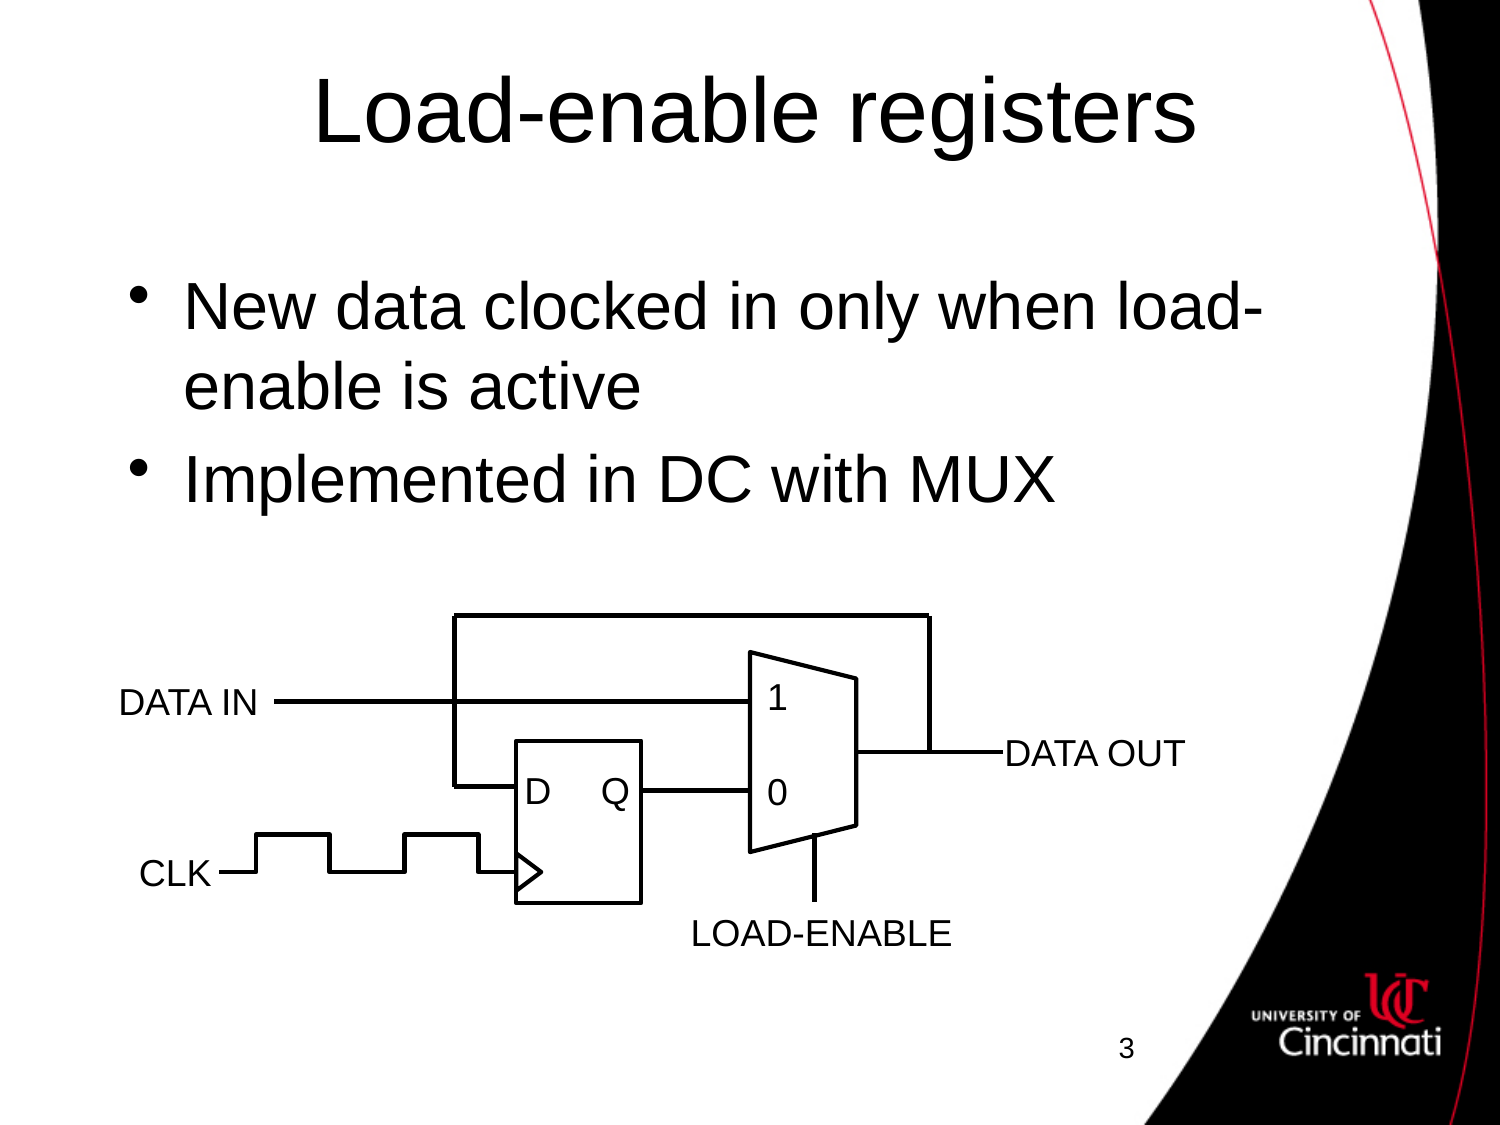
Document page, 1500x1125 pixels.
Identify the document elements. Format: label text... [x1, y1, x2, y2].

picture [1134, 0, 1500, 1125]
slide_number 3 [912, 1021, 1150, 1100]
title Load-enable registers [112, 12, 1400, 200]
list New data clocked in only when load-enable is active Implemented in DC with MUX [112, 254, 1400, 838]
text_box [112, 615, 1189, 963]
